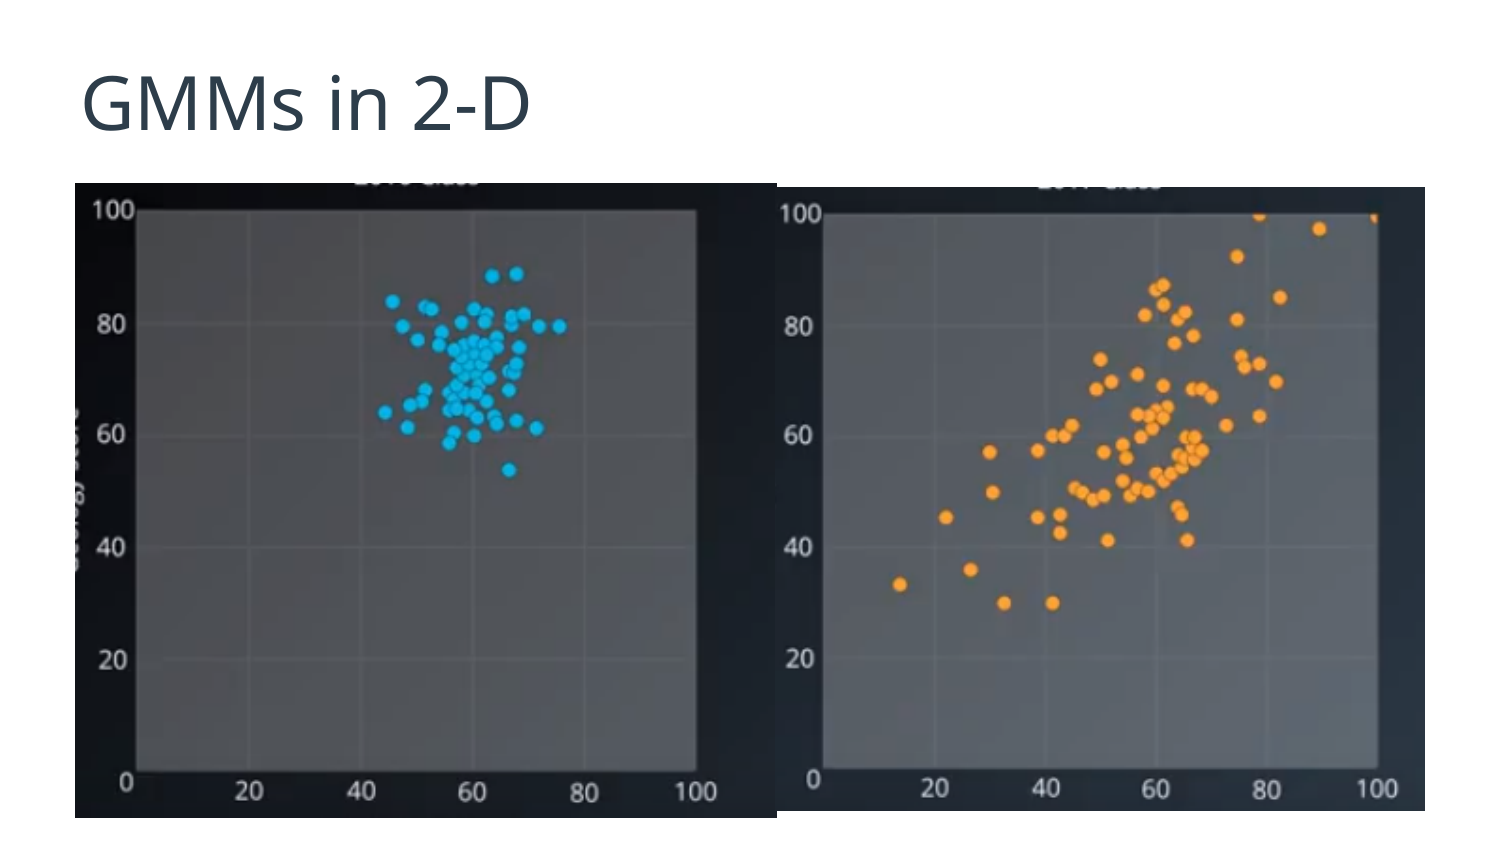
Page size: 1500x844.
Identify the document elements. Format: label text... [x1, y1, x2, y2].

title GMMs in 2-D [75, 50, 1425, 148]
picture [74, 183, 1426, 818]
